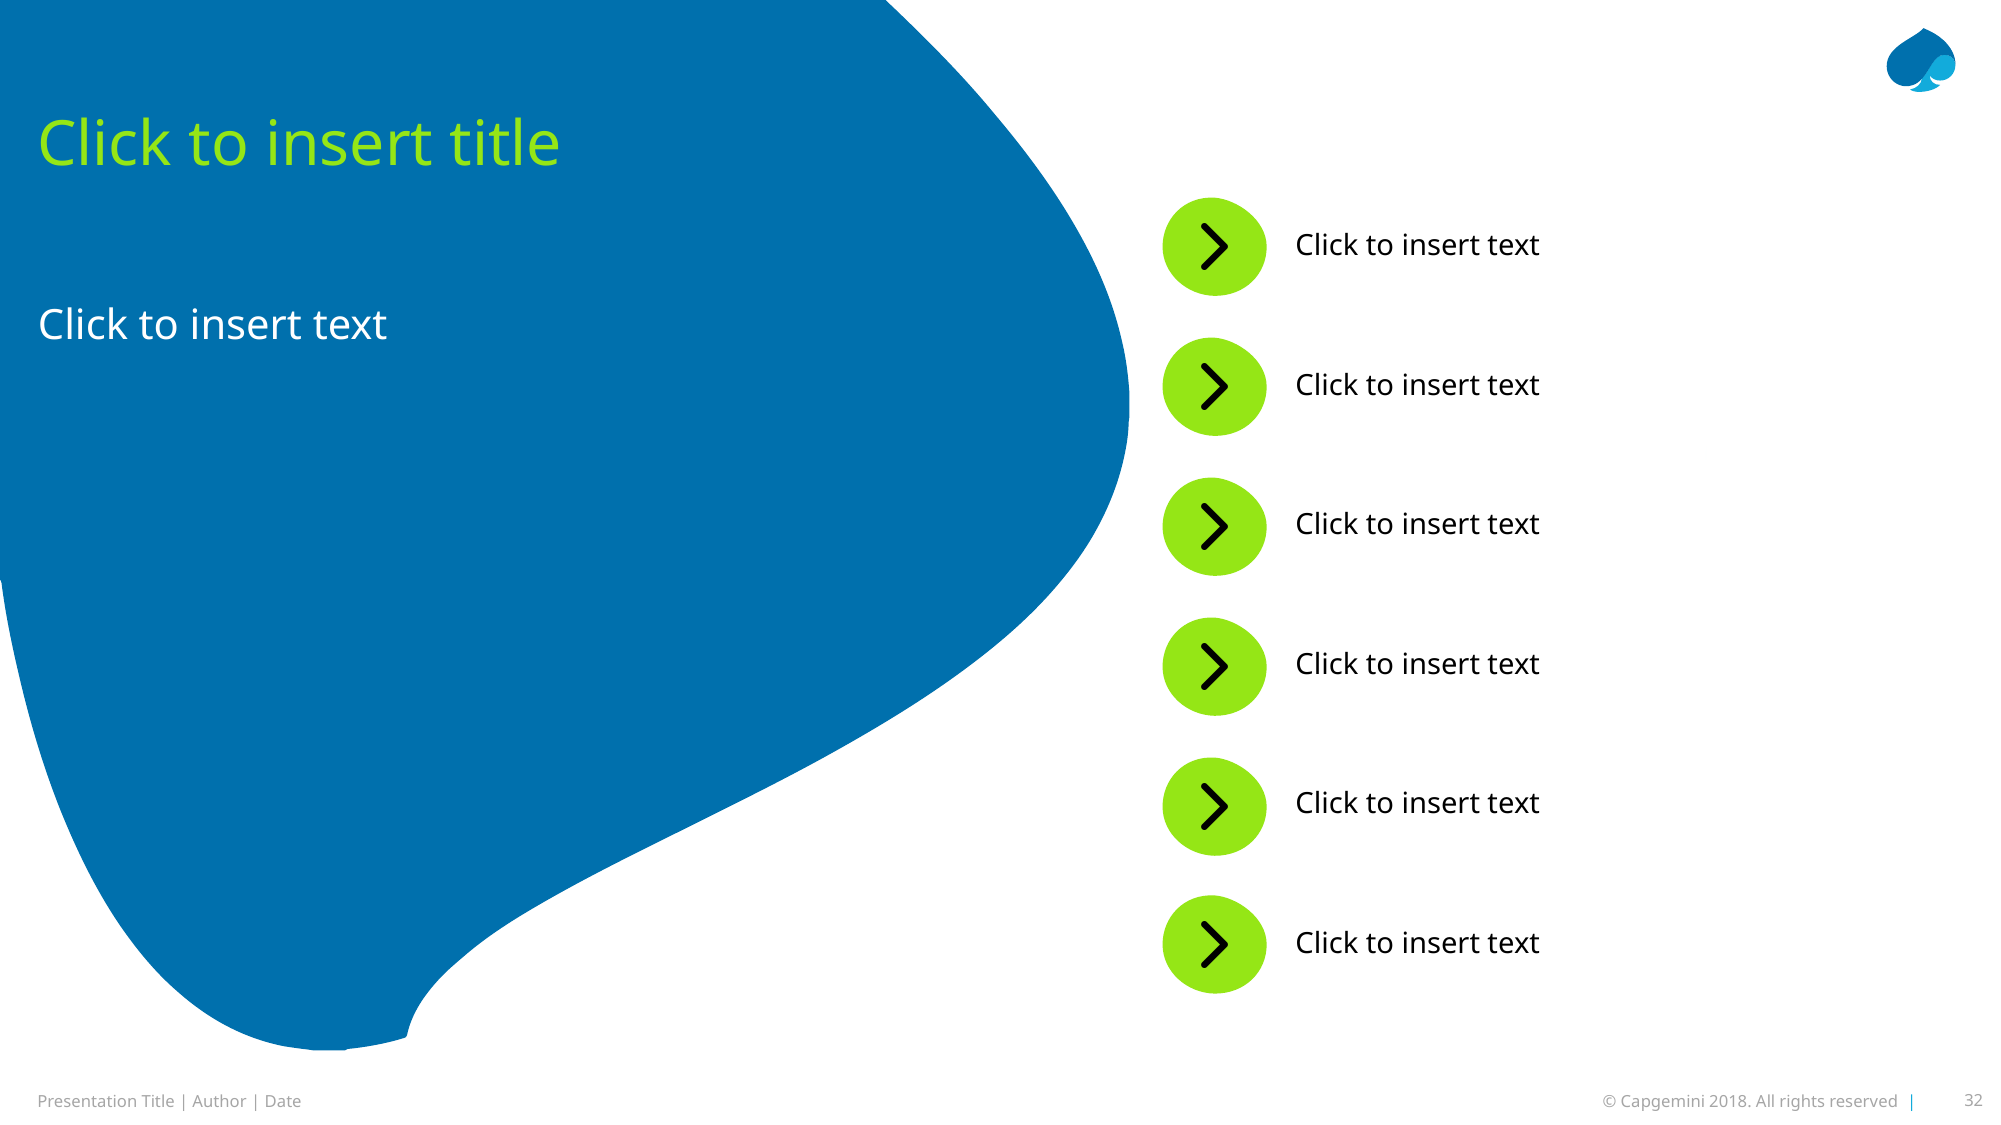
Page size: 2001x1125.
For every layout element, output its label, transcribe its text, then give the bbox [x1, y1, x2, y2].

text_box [1162, 337, 1267, 436]
list Click to insert text [1295, 622, 1886, 709]
list Click to insert text [1295, 482, 1886, 569]
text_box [1162, 617, 1267, 716]
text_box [1162, 197, 1267, 296]
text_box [1162, 477, 1267, 576]
list Click to insert text [1295, 901, 1886, 988]
title Click to insert title [37, 0, 868, 290]
list Click to insert text [37, 304, 870, 643]
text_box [1162, 895, 1267, 994]
list Click to insert text [1295, 203, 1886, 290]
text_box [1162, 757, 1267, 856]
list Click to insert text [1295, 761, 1886, 848]
list Click to insert text [1295, 343, 1886, 430]
